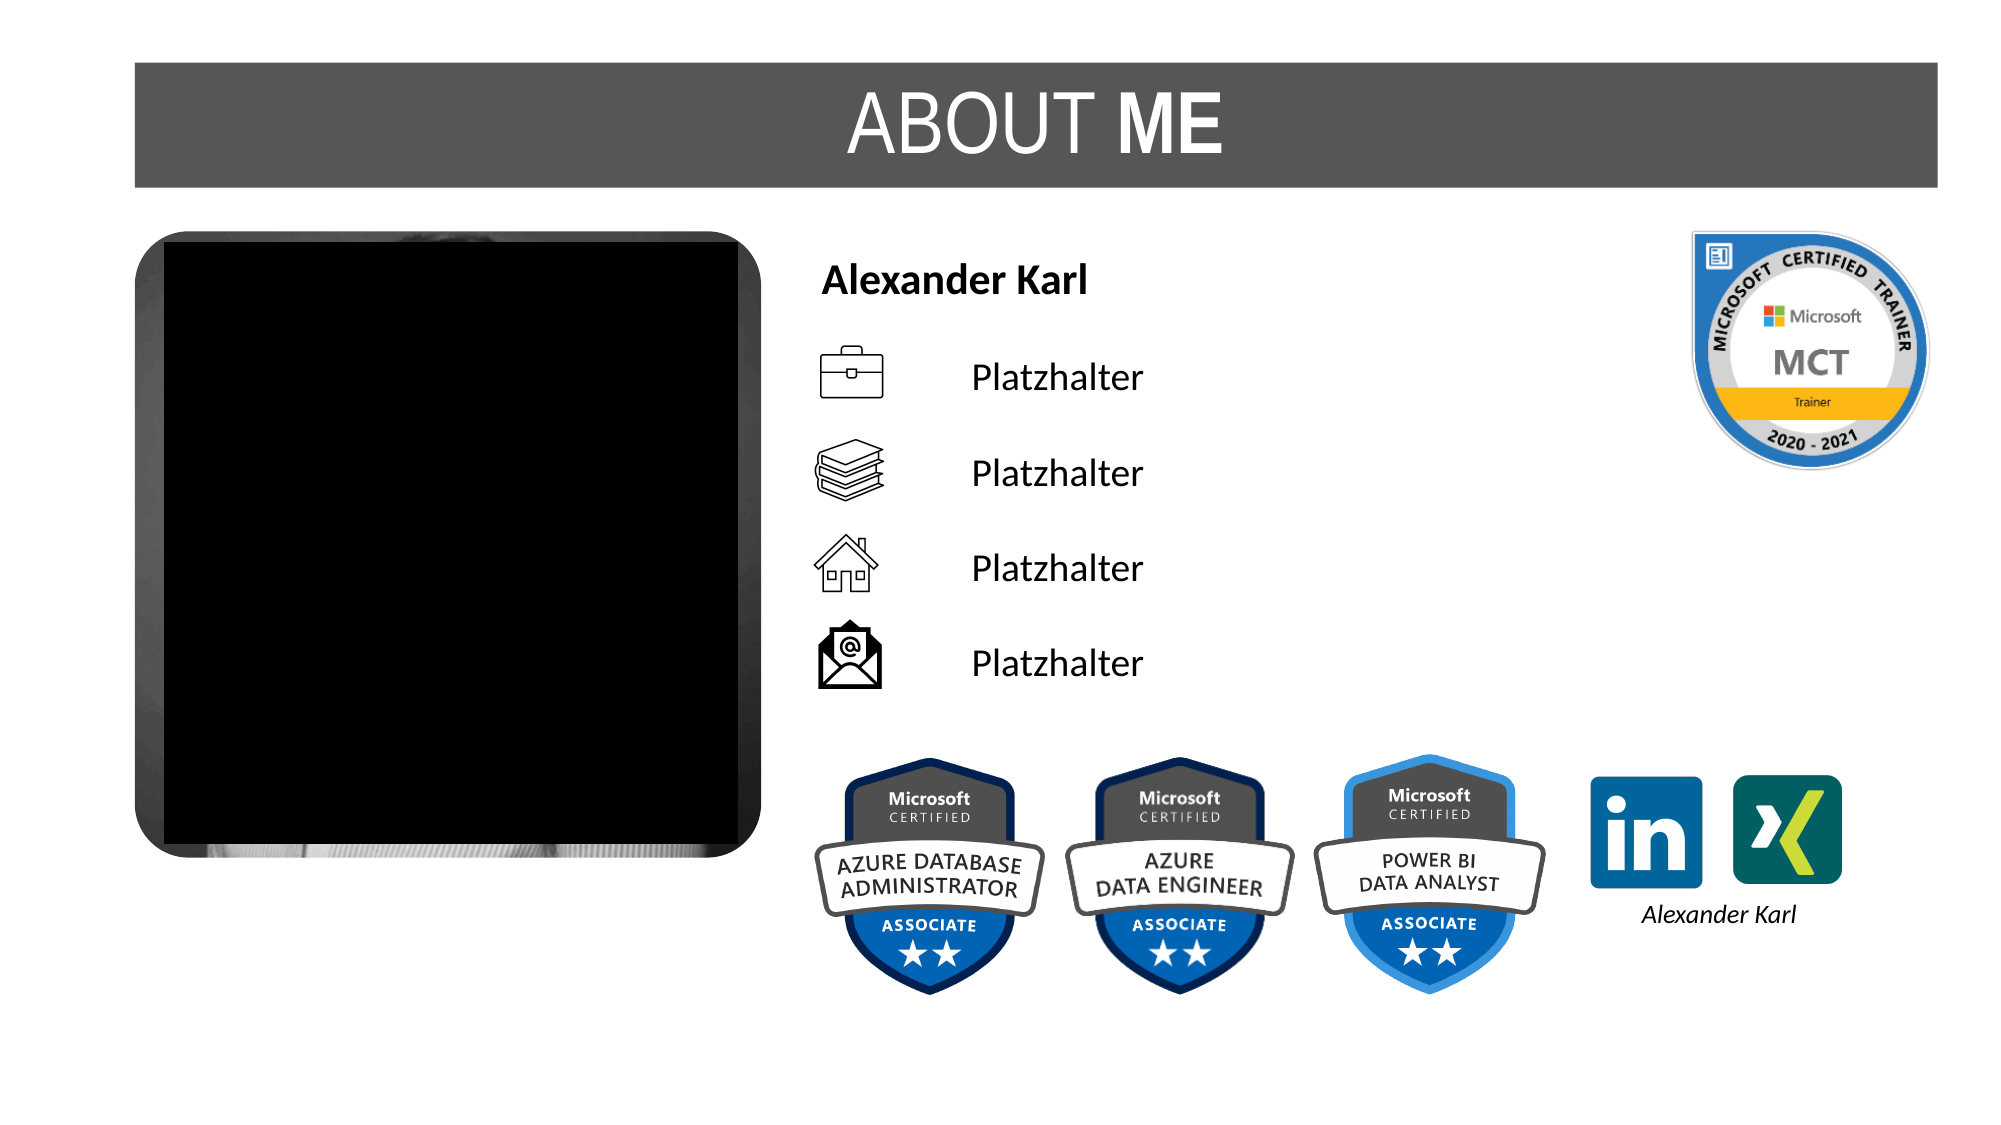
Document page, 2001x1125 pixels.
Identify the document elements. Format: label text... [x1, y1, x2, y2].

picture [134, 231, 762, 858]
title ABOUT ME [134, 62, 1938, 188]
picture [1583, 769, 1710, 896]
picture [808, 755, 1051, 997]
text_box Alexander Karl Platzhalter Platzhalter Platzhalter Platzhalter [806, 243, 1938, 692]
text_box Alexander Karl [1627, 890, 1935, 937]
picture [811, 432, 888, 509]
picture [1059, 755, 1301, 997]
picture [811, 616, 888, 692]
picture [1307, 752, 1552, 997]
picture [1690, 229, 1932, 472]
picture [1715, 764, 1860, 891]
picture [811, 335, 888, 411]
picture [808, 524, 884, 601]
